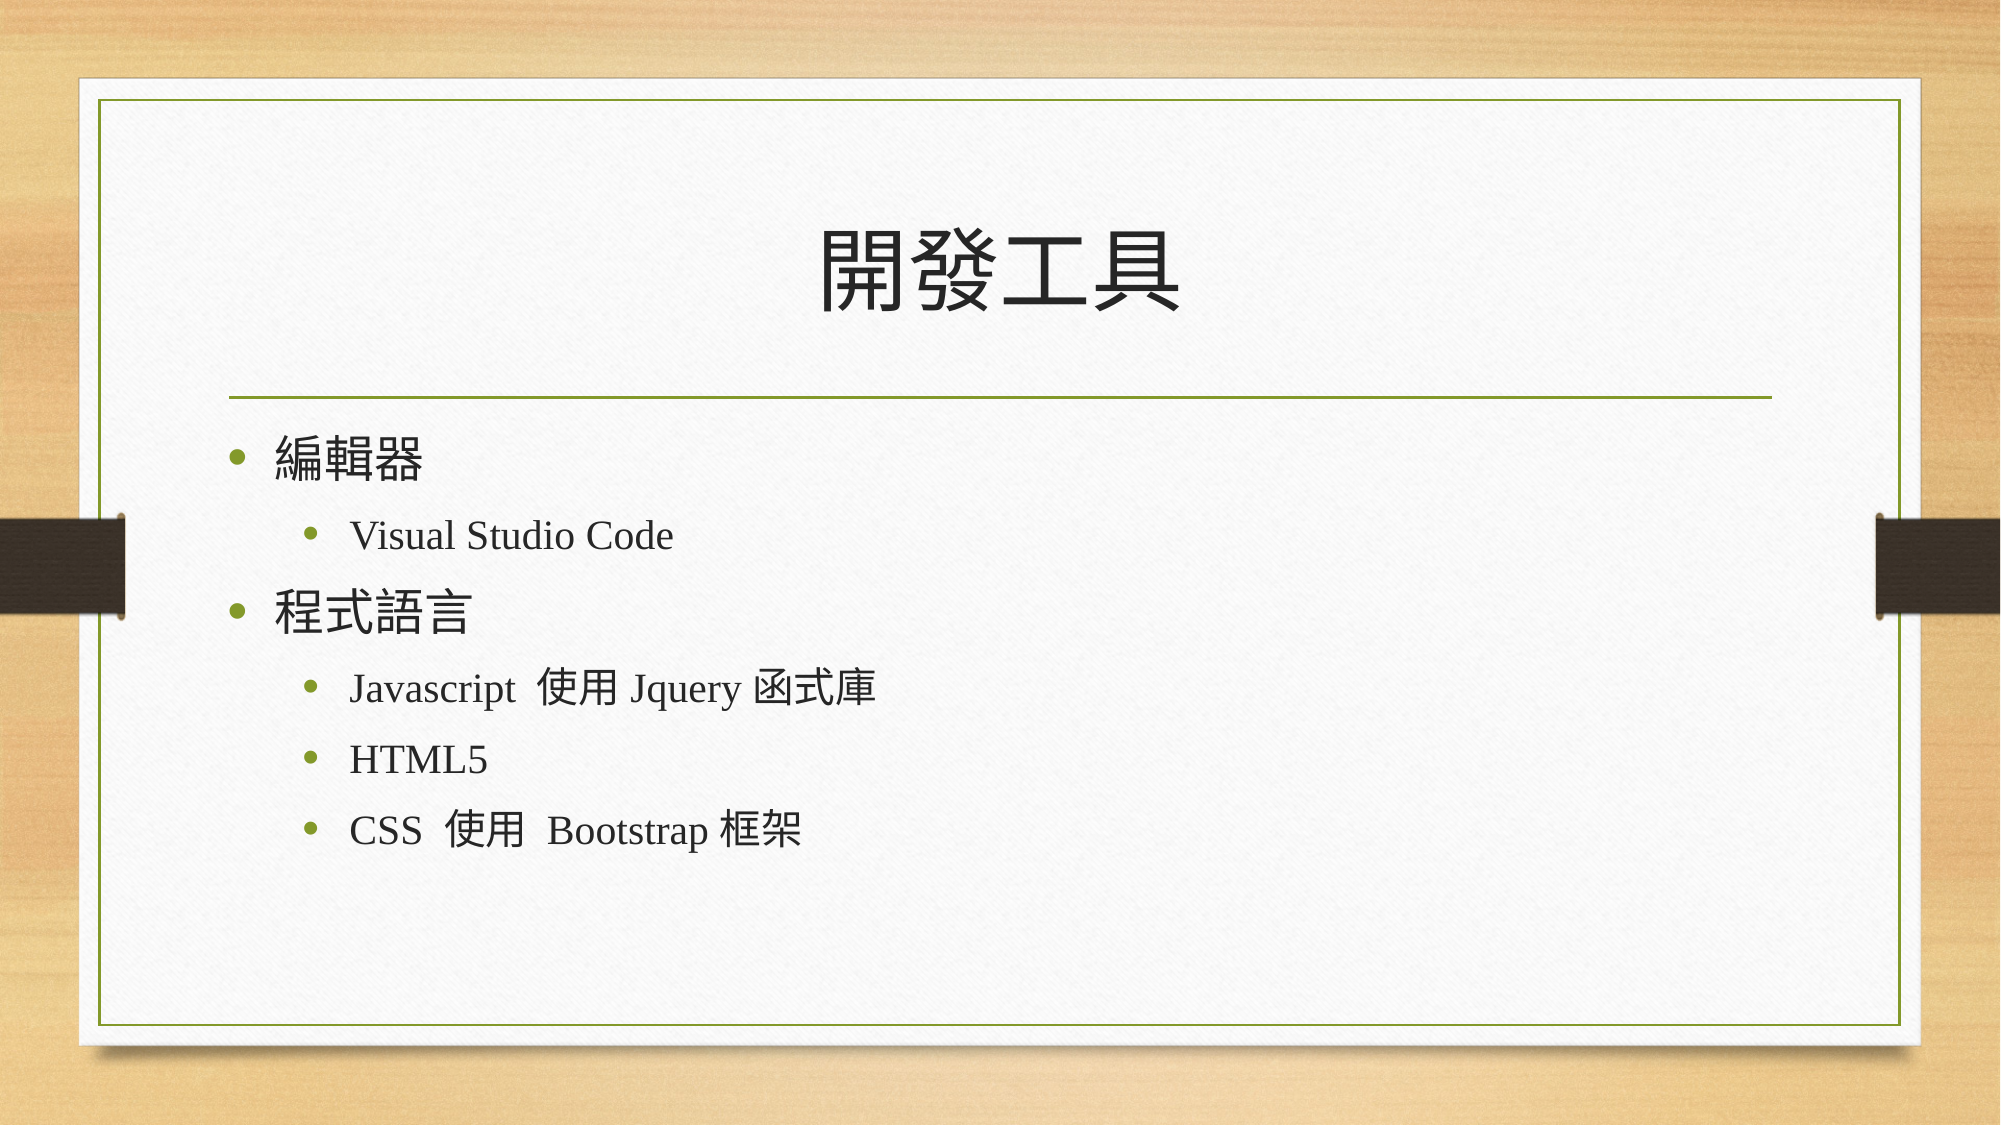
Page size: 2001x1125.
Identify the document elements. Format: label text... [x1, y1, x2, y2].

picture [0, 0, 2001, 1125]
list 編輯器 Visual Studio Code 程式語言 Javascript 使用Jquery函式庫 HTML5 CSS 使用 Bootstrap框架 [212, 419, 1788, 964]
title 開發工具 [212, 161, 1788, 375]
